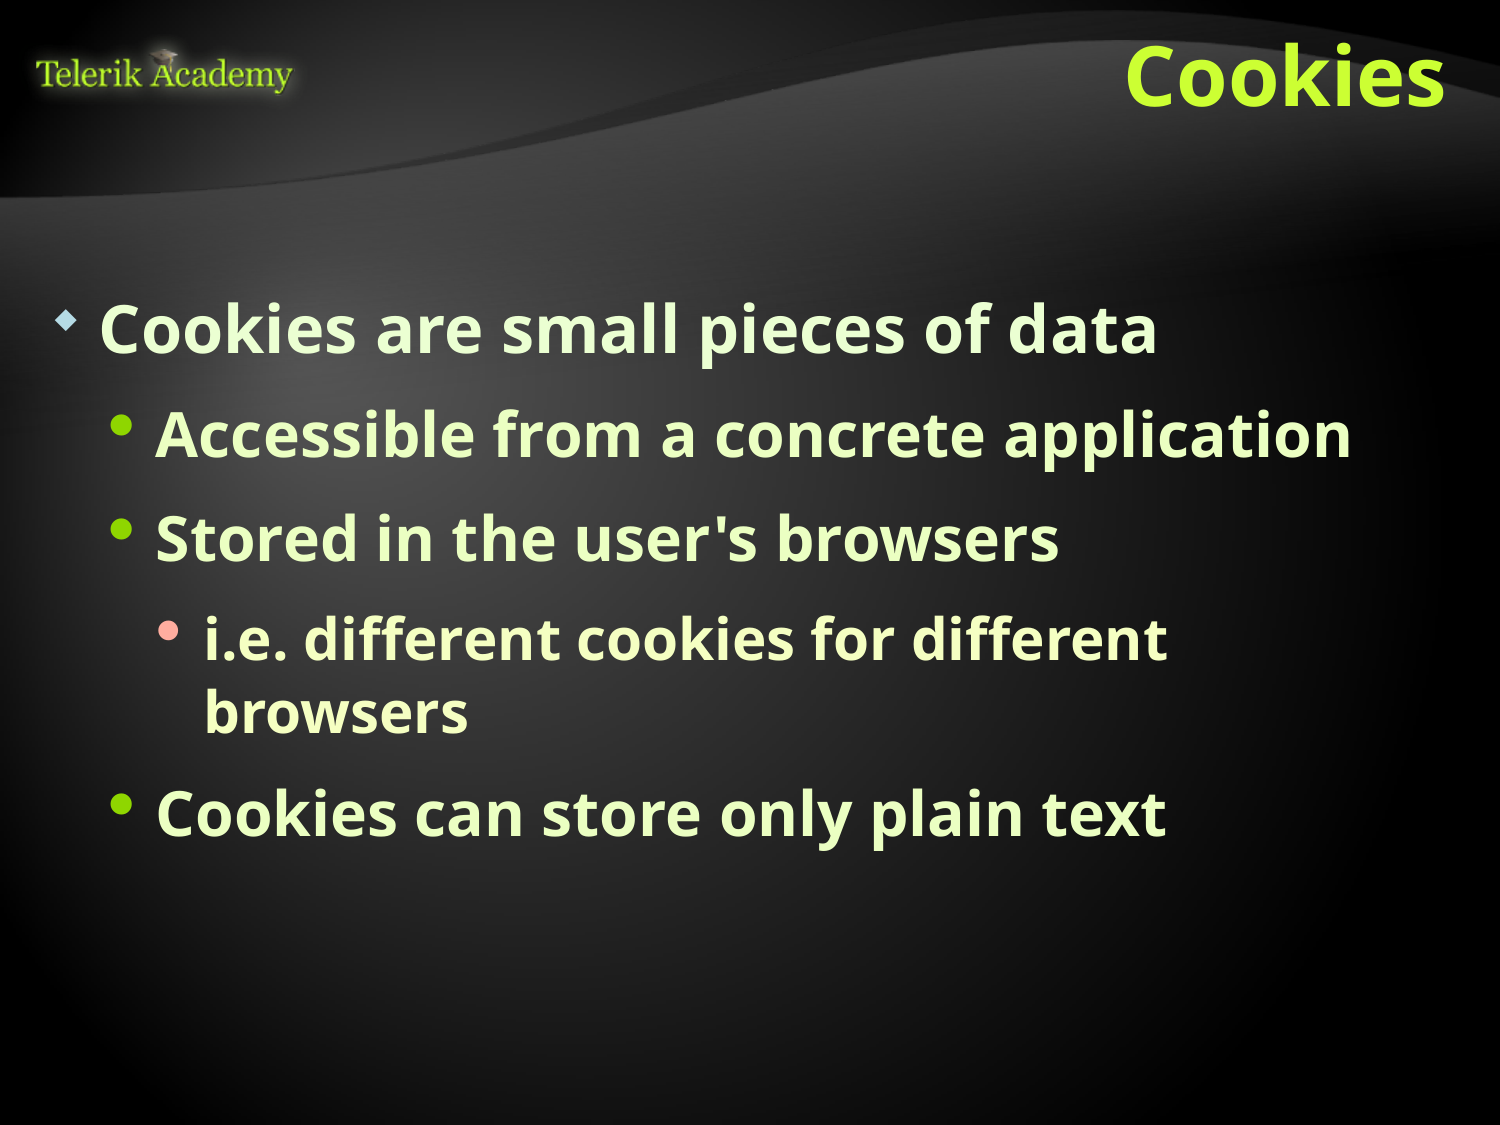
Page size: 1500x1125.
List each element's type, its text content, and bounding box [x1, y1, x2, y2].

title Cookies [300, 12, 1463, 150]
list Cookies are small pieces of data Accessible from a concrete application Stored in the user's browsers i.e. different cookies for different browsers Cookies can store only plain text [37, 275, 1463, 1100]
picture [0, 0, 1500, 1125]
